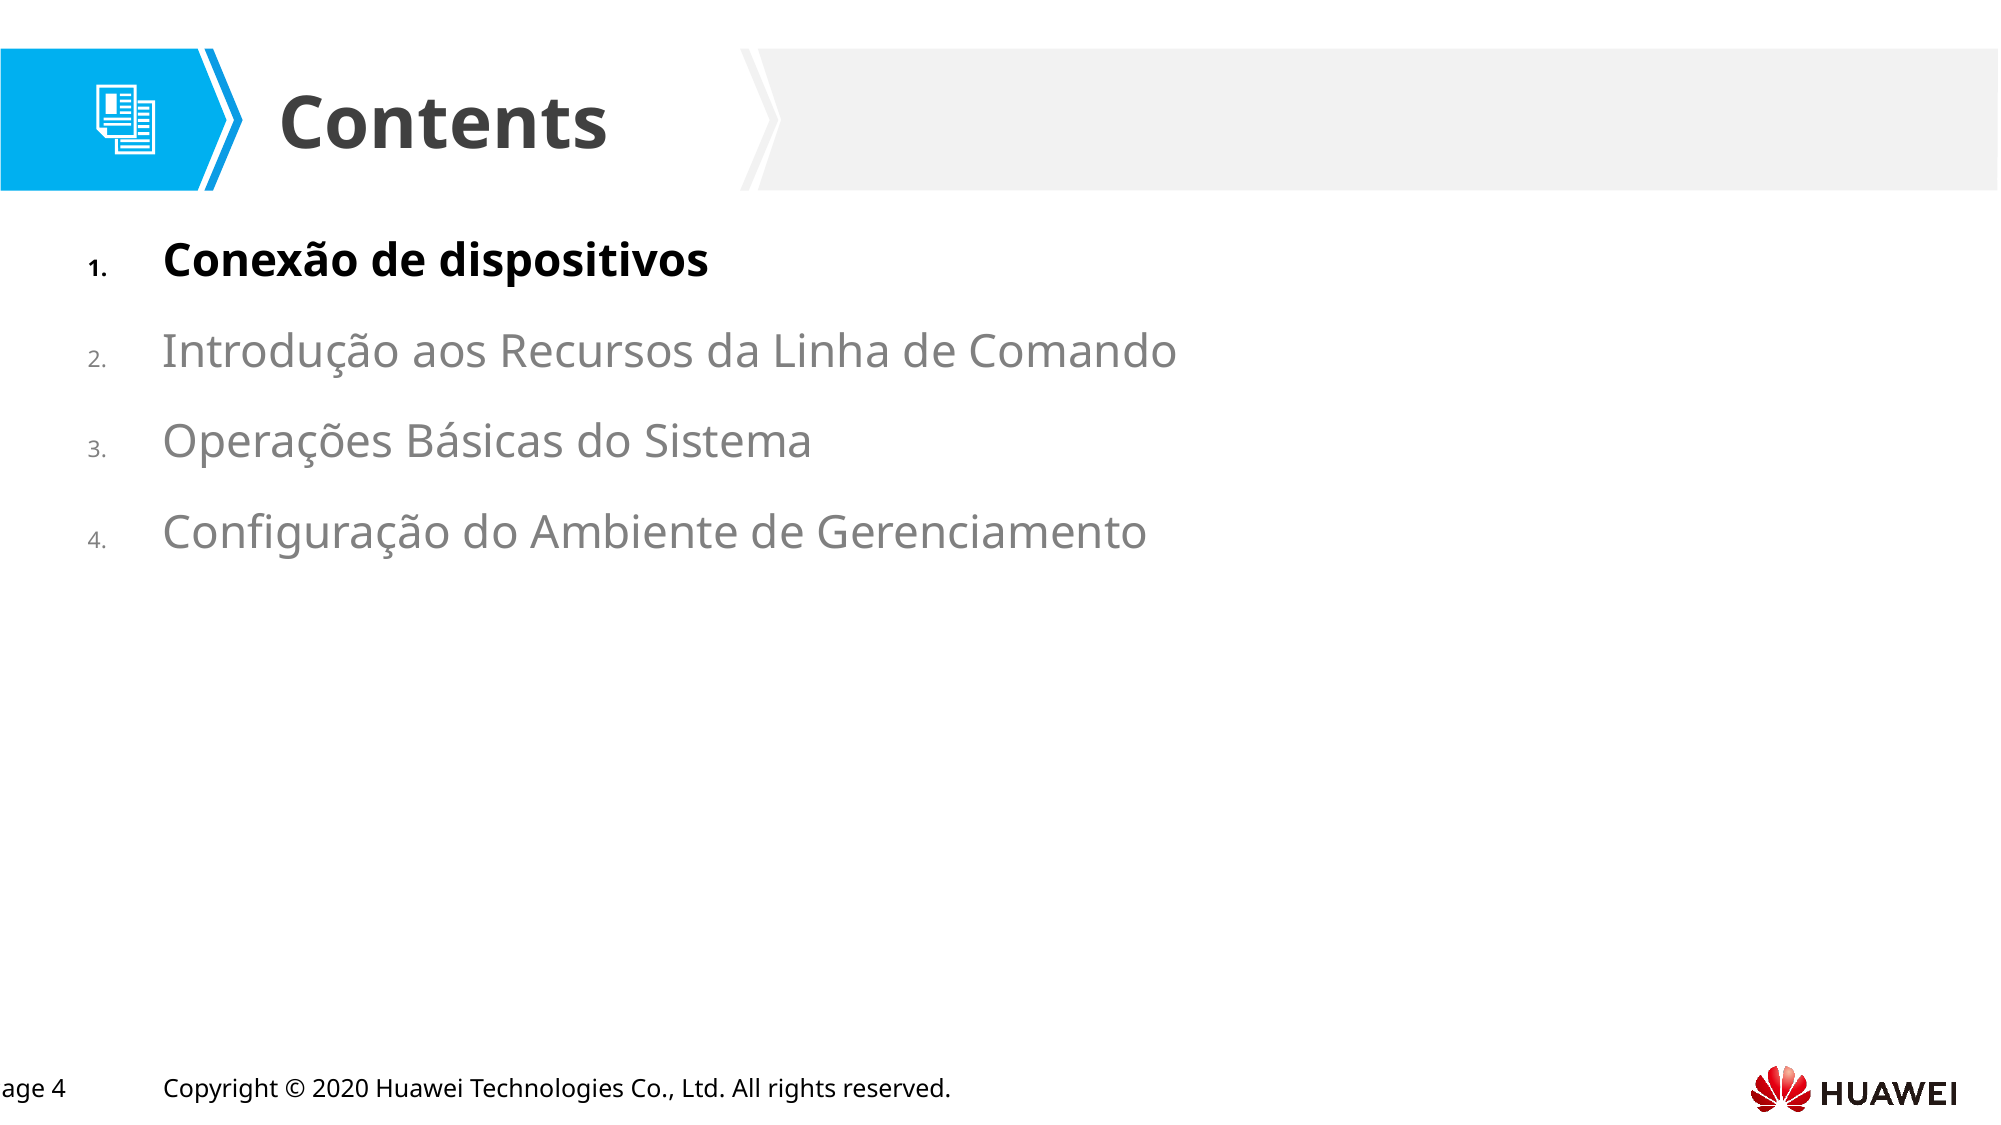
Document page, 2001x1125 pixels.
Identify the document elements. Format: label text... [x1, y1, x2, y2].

picture [1751, 1066, 1956, 1112]
list Conexão de dispositivos Introdução aos Recursos da Linha de Comando Operações Básicas do Sistema Configuração do Ambiente de Gerenciamento [74, 202, 1930, 971]
